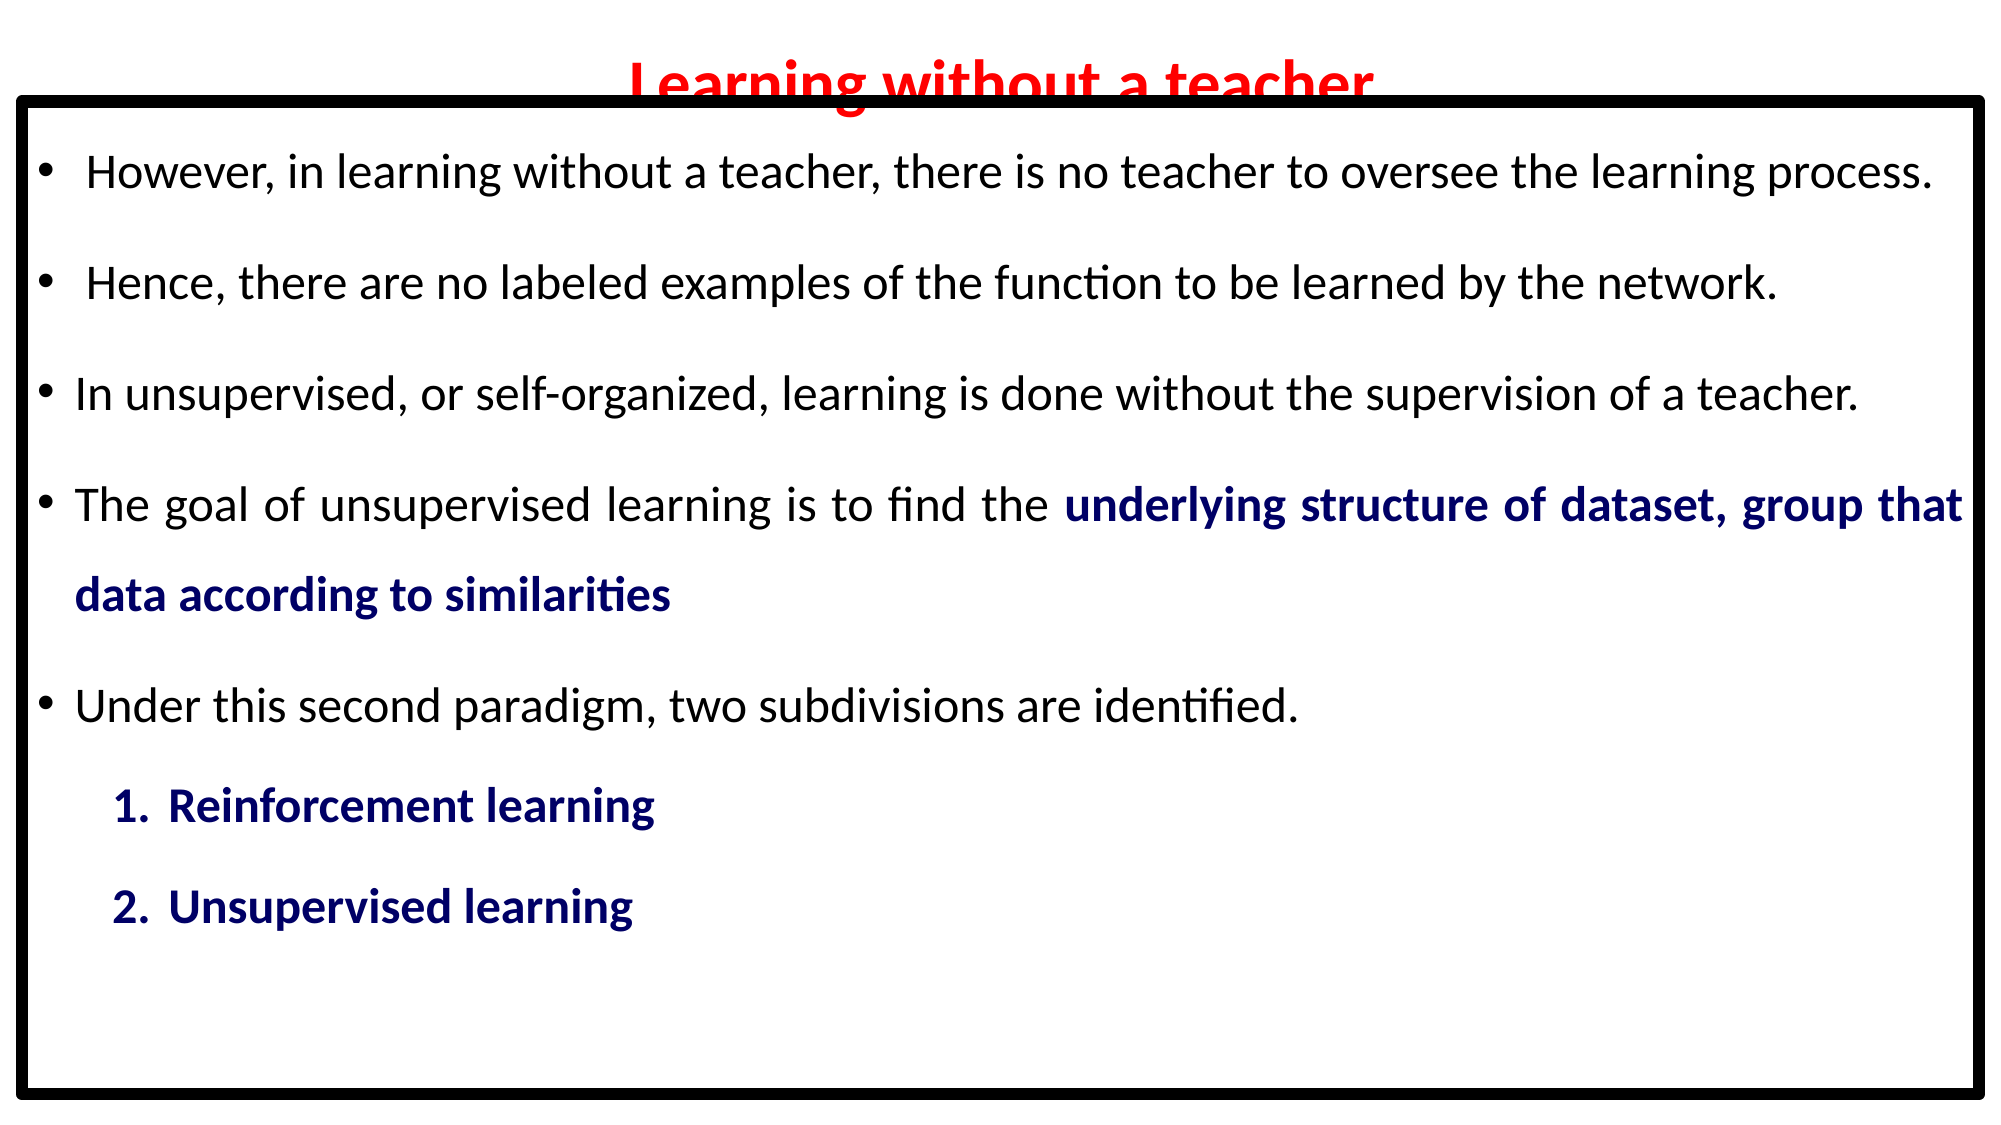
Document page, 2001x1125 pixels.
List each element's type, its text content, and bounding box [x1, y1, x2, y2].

list However, in learning without a teacher, there is no teacher to oversee the learning process. Hence, there are no labeled examples of the function to be learned by the network. In unsupervised, or self-organized, learning is done without the supervision of a teacher. The goal of unsupervised learning is to find the underlying structure of dataset, group that data according to similarities Under this second paradigm, two subdivisions are identified. Reinforcement learning Unsupervised learning [22, 101, 1979, 1095]
title Learning without a teacher [139, 0, 1865, 101]
